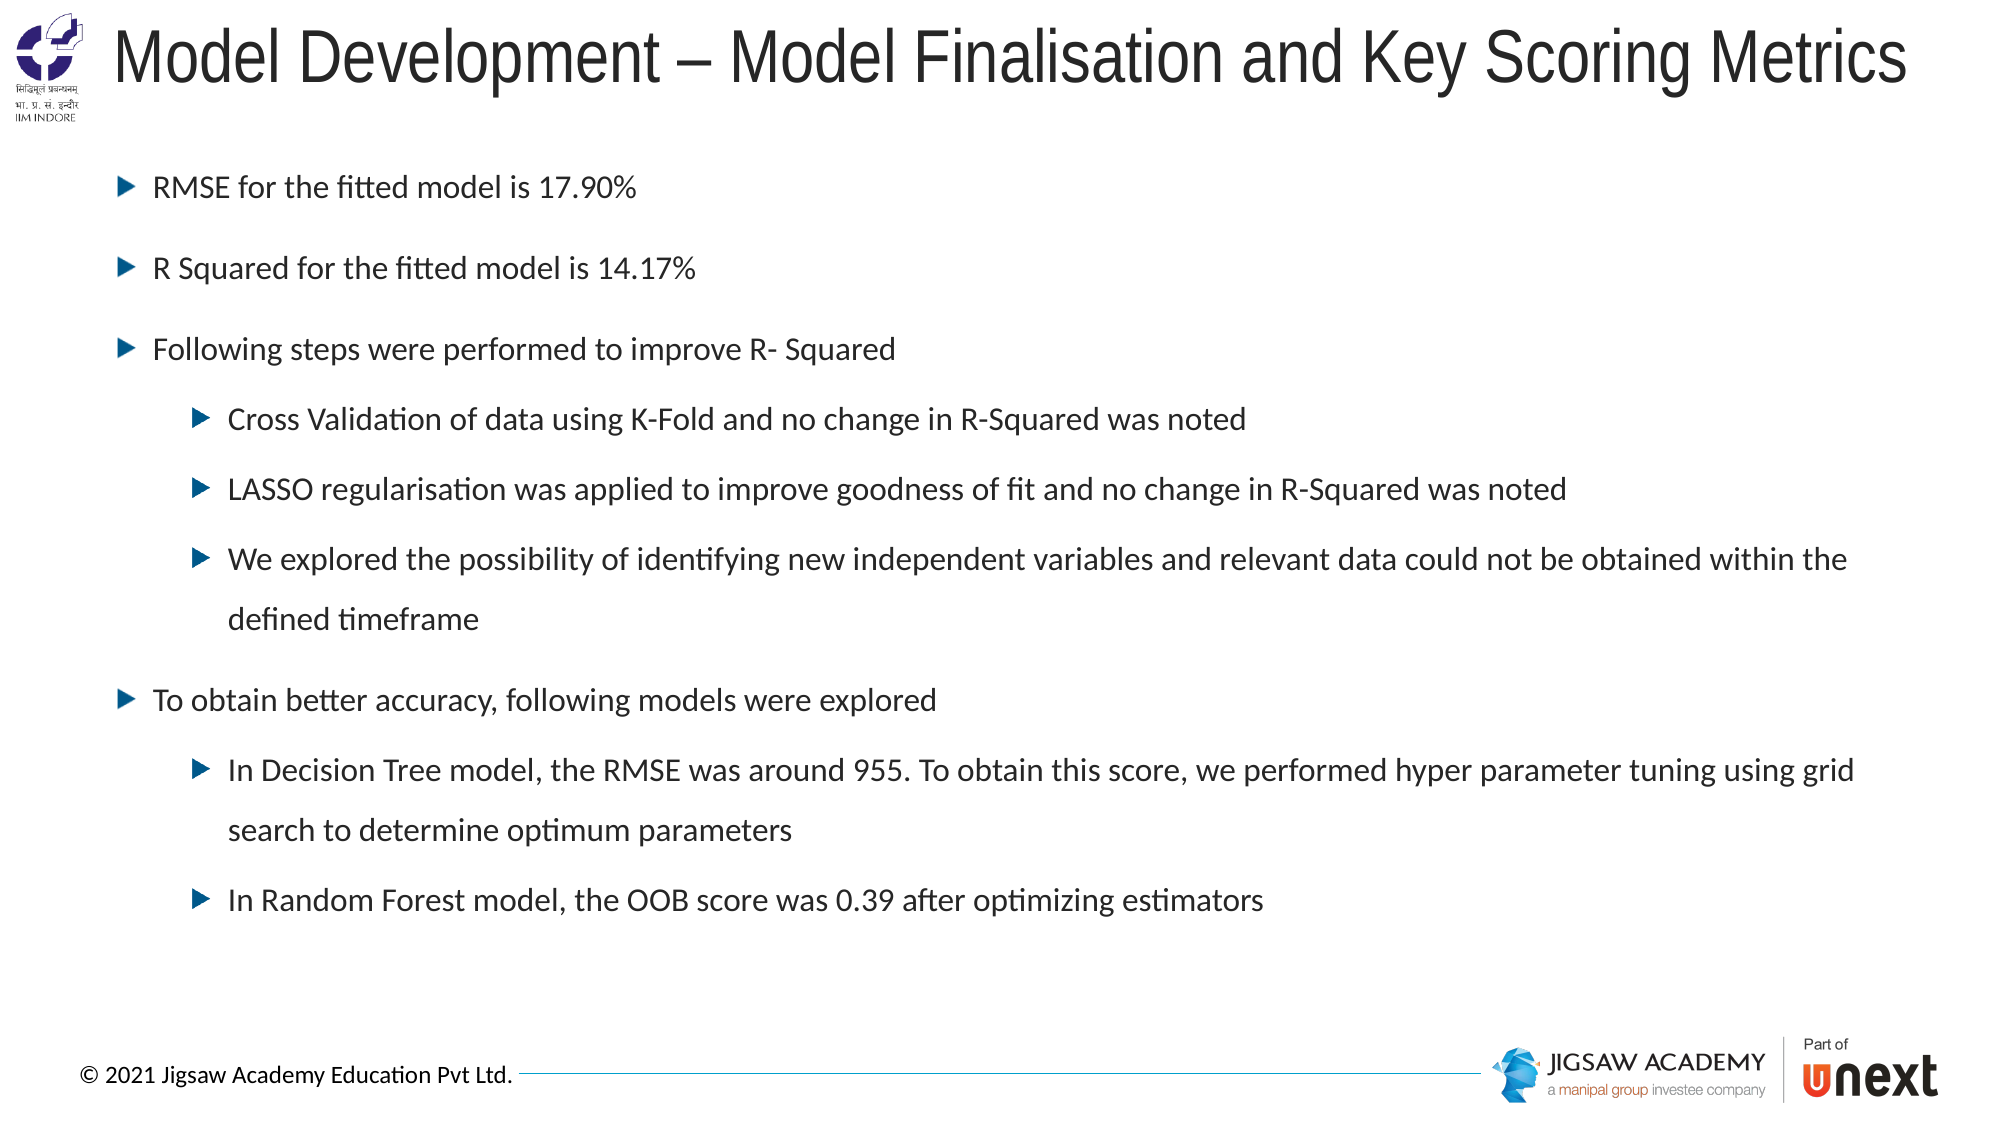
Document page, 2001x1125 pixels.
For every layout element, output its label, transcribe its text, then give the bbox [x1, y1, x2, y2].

picture [115, 686, 137, 710]
list RMSE for the fitted model is 17.90% R Squared for the fitted model is 14.17% Following steps were performed to improve R- Squared Cross Validation of data using K-Fold and no change in R-Squared was noted LASSO regularisation was applied to improve goodness of fit and no change in R-Squared was noted We explored the possibility of identifying new independent variables and relevant data could not be obtained within the defined timeframe To obtain better accuracy, following models were explored In Decision Tree model, the RMSE was around 955. To obtain this score, we performed hyper parameter tuning using grid search to determine optimum parameters In Random Forest model, the OOB score was 0.39 after optimizing estimators [100, 138, 1900, 1041]
picture [190, 886, 211, 910]
title Model Development – Model Finalisation and Key Scoring Metrics [98, 0, 1947, 117]
picture [190, 405, 211, 429]
picture [14, 12, 83, 122]
picture [190, 475, 211, 499]
picture [115, 173, 137, 198]
picture [190, 756, 211, 780]
picture [115, 335, 137, 359]
picture [1491, 1036, 1939, 1103]
picture [115, 254, 137, 278]
picture [190, 545, 211, 569]
